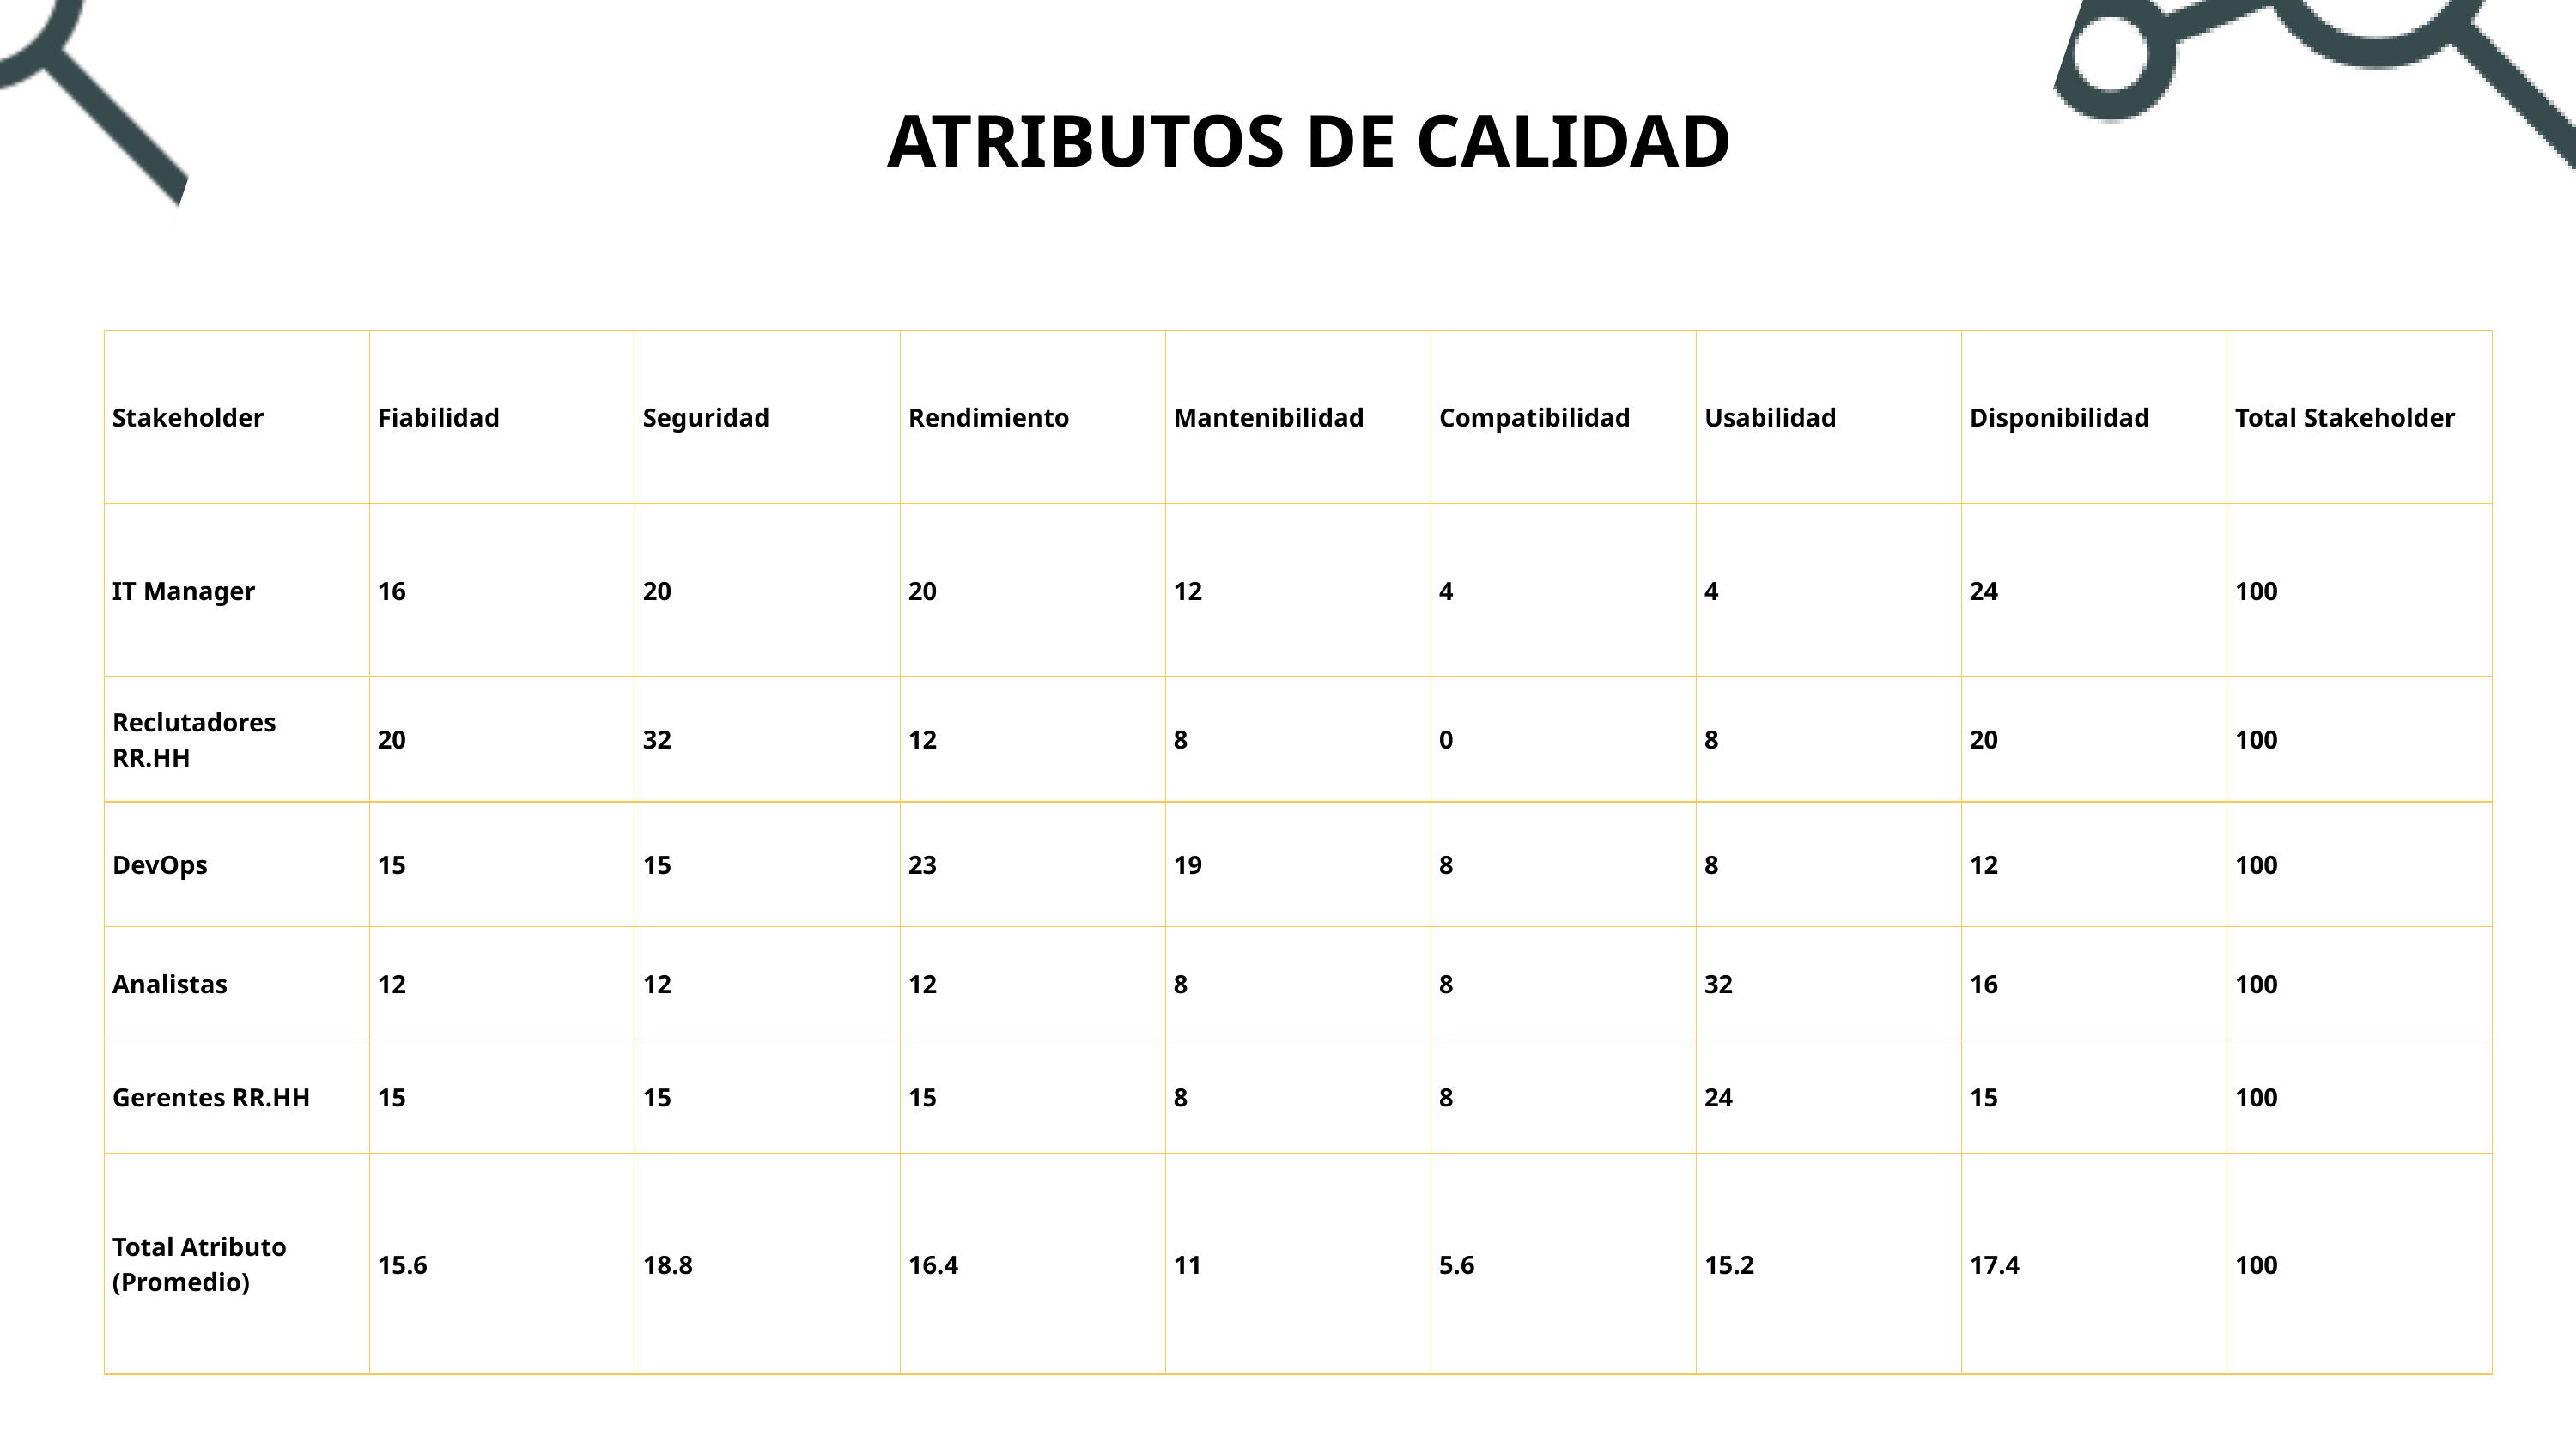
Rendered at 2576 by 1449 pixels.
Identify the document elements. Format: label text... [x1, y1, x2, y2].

table_cell Total Atributo (Promedio) [105, 1154, 369, 1373]
table_cell 18.8 [635, 1154, 900, 1373]
table_header Seguridad [635, 331, 900, 503]
table_cell 12 [901, 927, 1165, 1040]
table_cell Analistas [105, 927, 369, 1040]
table_cell 8 [1697, 677, 1961, 801]
table_cell 17.4 [1962, 1154, 2227, 1373]
table_cell 23 [901, 803, 1165, 926]
table_cell 8 [1431, 927, 1696, 1040]
table_header Total Stakeholder [2227, 331, 2492, 503]
table_cell 8 [1166, 677, 1431, 801]
table_cell 100 [2227, 1154, 2492, 1373]
table_cell 32 [635, 677, 900, 801]
table_cell 15.2 [1697, 1154, 1961, 1373]
table_cell 8 [1166, 1040, 1431, 1153]
table_cell 12 [1962, 803, 2227, 926]
table_cell 4 [1697, 504, 1961, 676]
table_cell Reclutadores RR.HH [105, 677, 369, 801]
table_cell IT Manager [105, 504, 369, 676]
table_cell 16 [1962, 927, 2227, 1040]
table_cell 8 [1166, 927, 1431, 1040]
table_header Rendimiento [901, 331, 1165, 503]
table_cell 100 [2227, 677, 2492, 801]
table_cell 8 [1431, 1040, 1696, 1153]
table_cell 100 [2227, 1040, 2492, 1153]
table_header Compatibilidad [1431, 331, 1696, 503]
table_cell 15 [1962, 1040, 2227, 1153]
table_cell 16 [370, 504, 635, 676]
table_cell 5.6 [1431, 1154, 1696, 1373]
table_cell 15 [370, 1040, 635, 1153]
table_cell 8 [1697, 803, 1961, 926]
table_header Mantenibilidad [1166, 331, 1431, 503]
table_cell 100 [2227, 504, 2492, 676]
table_cell DevOps [105, 803, 369, 926]
table_header Usabilidad [1697, 331, 1961, 503]
table_header Disponibilidad [1962, 331, 2227, 503]
table_cell 19 [1166, 803, 1431, 926]
table_cell 4 [1431, 504, 1696, 676]
table_cell 16.4 [901, 1154, 1165, 1373]
table_cell 15 [635, 1040, 900, 1153]
table_cell 12 [370, 927, 635, 1040]
table_cell 20 [1962, 677, 2227, 801]
text_box [0, 0, 249, 306]
table_cell 32 [1697, 927, 1961, 1040]
table_cell 0 [1431, 677, 1696, 801]
table_cell 12 [901, 677, 1165, 801]
table_cell 20 [635, 504, 900, 676]
table_cell 8 [1431, 803, 1696, 926]
table_cell 100 [2227, 927, 2492, 1040]
table_header Fiabilidad [370, 331, 635, 503]
table_cell 11 [1166, 1154, 1431, 1373]
table_cell 20 [901, 504, 1165, 676]
table_cell 15 [635, 803, 900, 926]
table_cell 15 [901, 1040, 1165, 1153]
table_header Stakeholder [105, 331, 369, 503]
table_cell 15 [370, 803, 635, 926]
table_cell 15.6 [370, 1154, 635, 1373]
table_cell 24 [1697, 1040, 1961, 1153]
table_cell Gerentes RR.HH [105, 1040, 369, 1153]
table_cell 20 [370, 677, 635, 801]
table_cell 12 [635, 927, 900, 1040]
table_cell 100 [2227, 803, 2492, 926]
text_box ATRIBUTOS DE CALIDAD [436, 81, 2184, 181]
table_cell 12 [1166, 504, 1431, 676]
text_box [2038, 0, 2576, 306]
table_cell 24 [1962, 504, 2227, 676]
